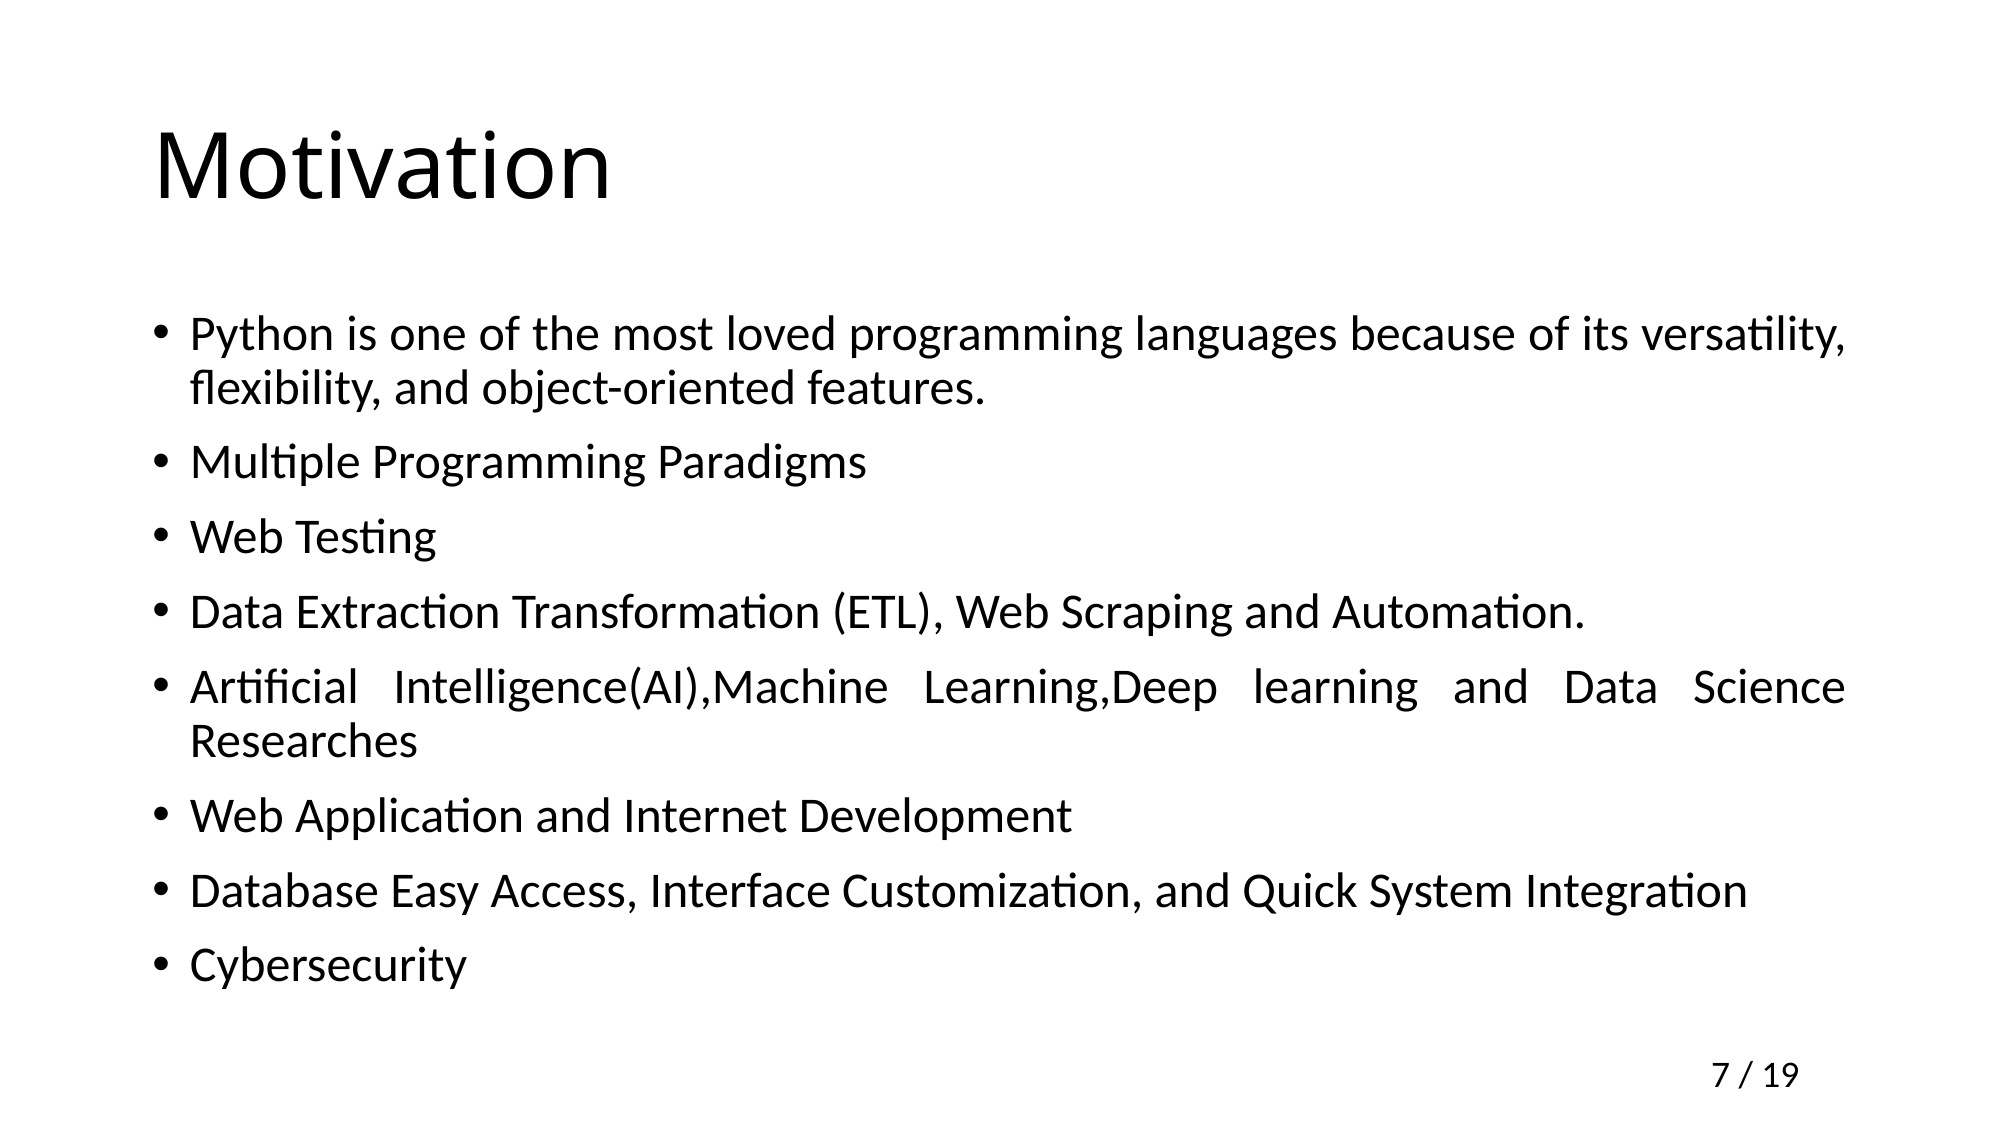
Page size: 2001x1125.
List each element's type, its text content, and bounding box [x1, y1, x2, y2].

title Motivation [137, 59, 1863, 278]
list Python is one of the most loved programming languages because of its versatility, flexibility, and object-oriented features. Multiple Programming Paradigms Web Testing Data Extraction Transformation (ETL), Web Scraping and Automation. Artificial Intelligence(AI),Machine Learning,Deep learning and Data Science Researches Web Application and Internet Development Database Easy Access, Interface Customization, and Quick System Integration Cybersecurity [137, 299, 1863, 1014]
